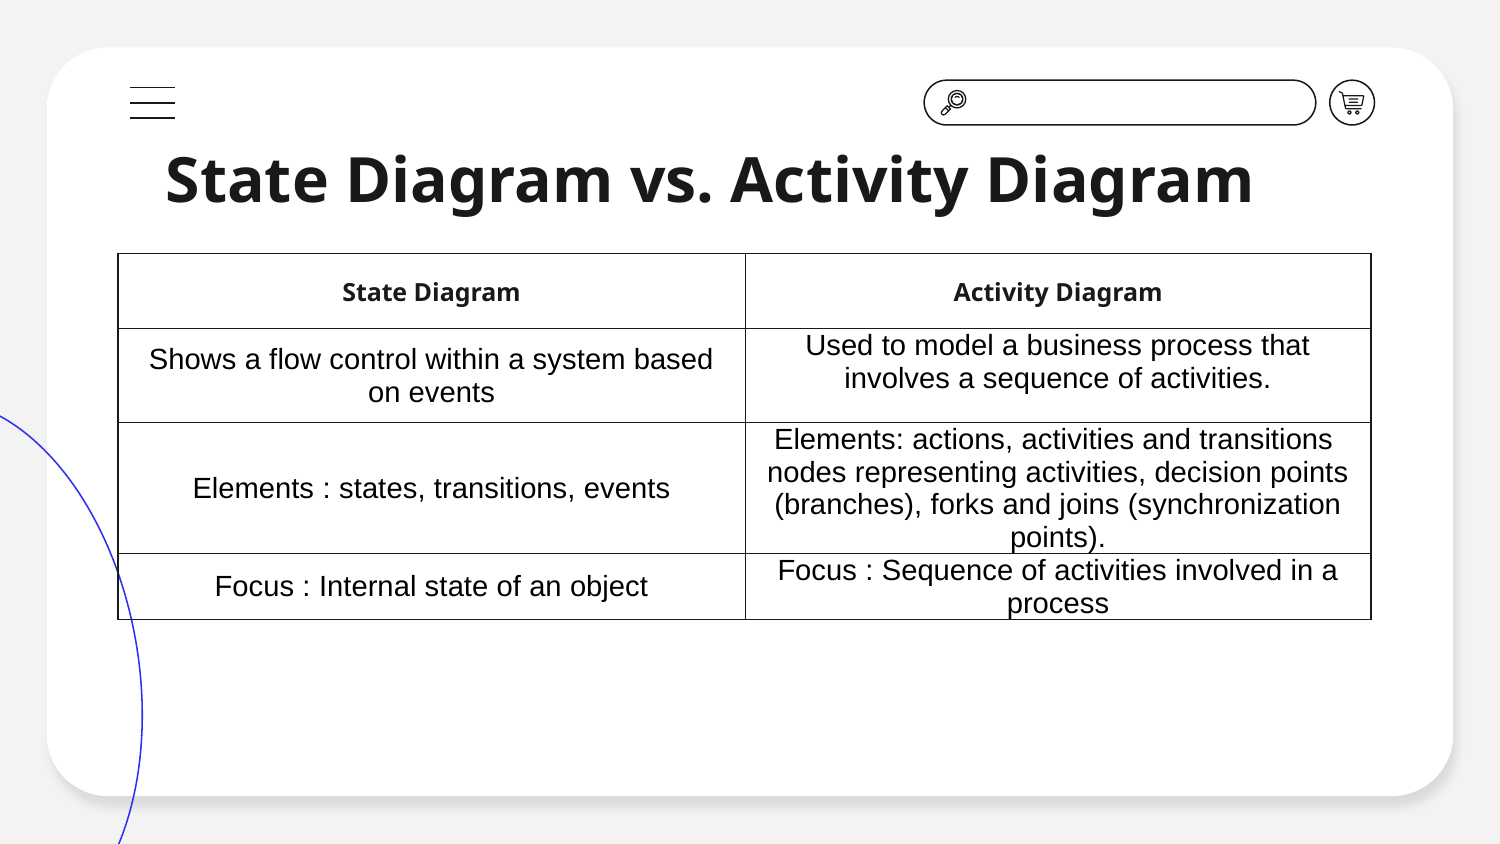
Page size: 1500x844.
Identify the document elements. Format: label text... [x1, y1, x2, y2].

table_cell Elements: actions, activities and transitions nodes representing activities, decision points (branches), forks and joins (synchronization points). [746, 423, 1370, 553]
table_cell Elements : states, transitions, events [119, 423, 745, 553]
table_cell Focus : Internal state of an object [119, 554, 745, 619]
table_header State Diagram [119, 254, 745, 328]
table_header Activity Diagram [746, 254, 1370, 328]
title State Diagram vs. Activity Diagram [118, 125, 1382, 219]
table_cell Focus : Sequence of activities involved in a process [746, 554, 1370, 619]
table_cell Used to model a business process that involves a sequence of activities. [746, 329, 1370, 422]
table_cell Shows a flow control within a system based on events [119, 329, 745, 422]
